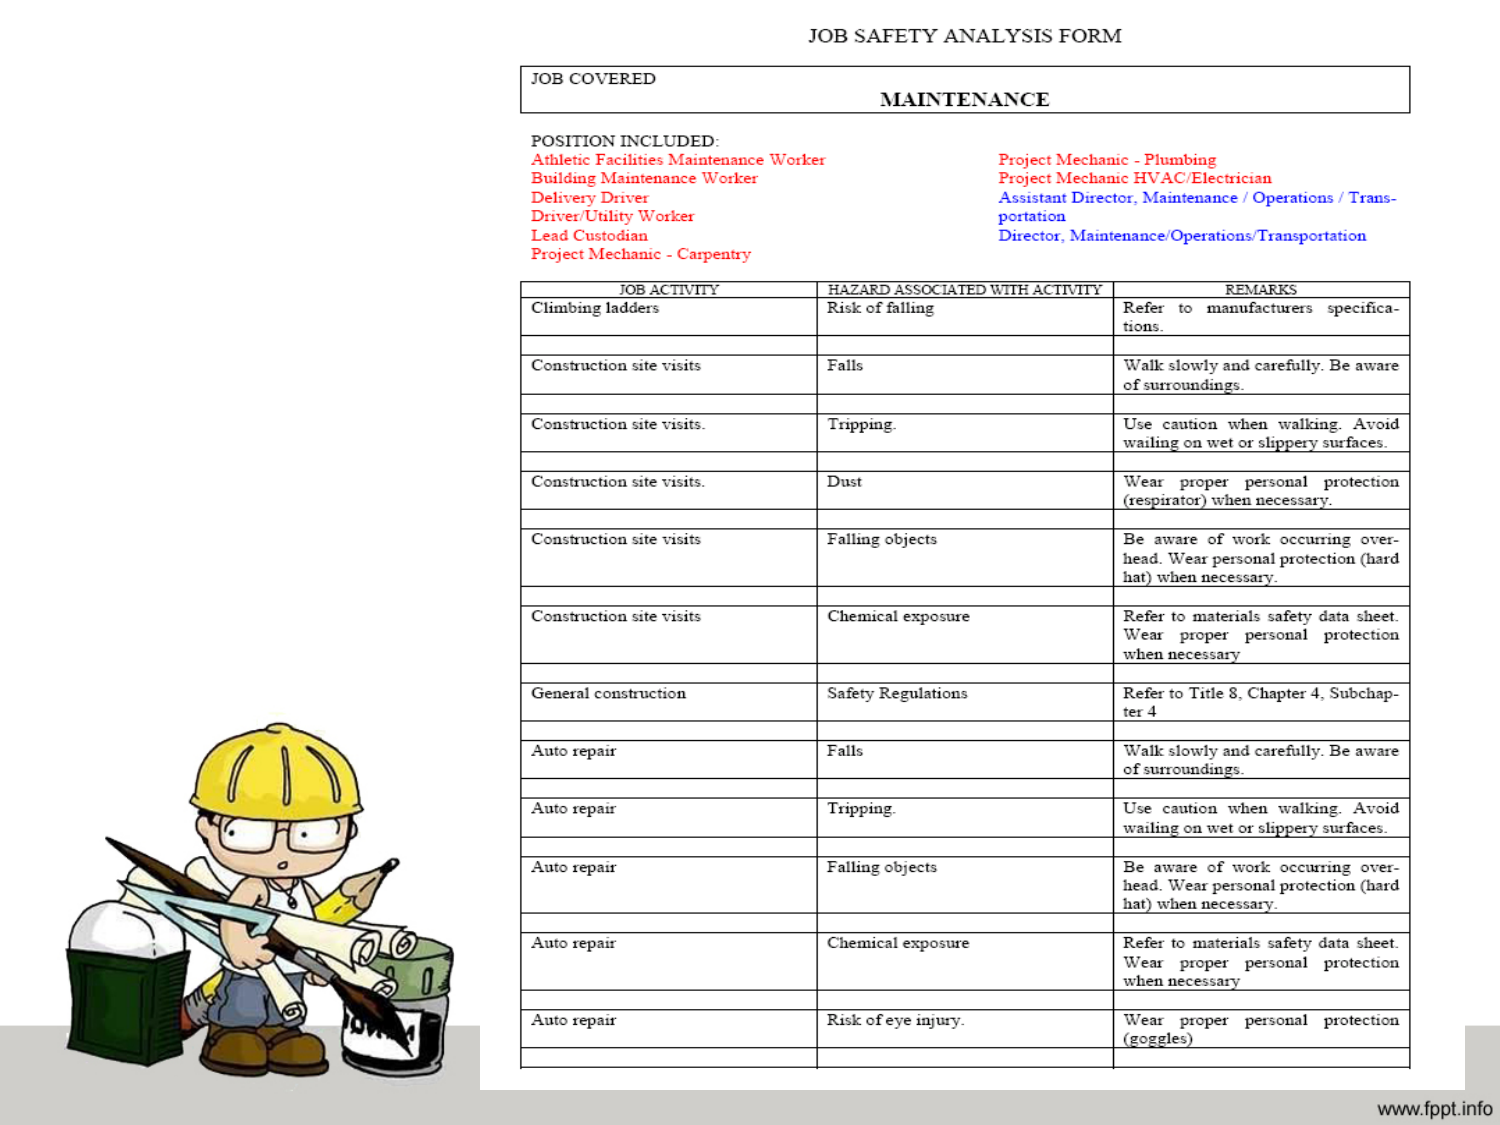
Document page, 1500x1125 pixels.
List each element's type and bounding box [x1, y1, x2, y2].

list [480, 23, 1466, 1091]
picture [0, 0, 1500, 1125]
